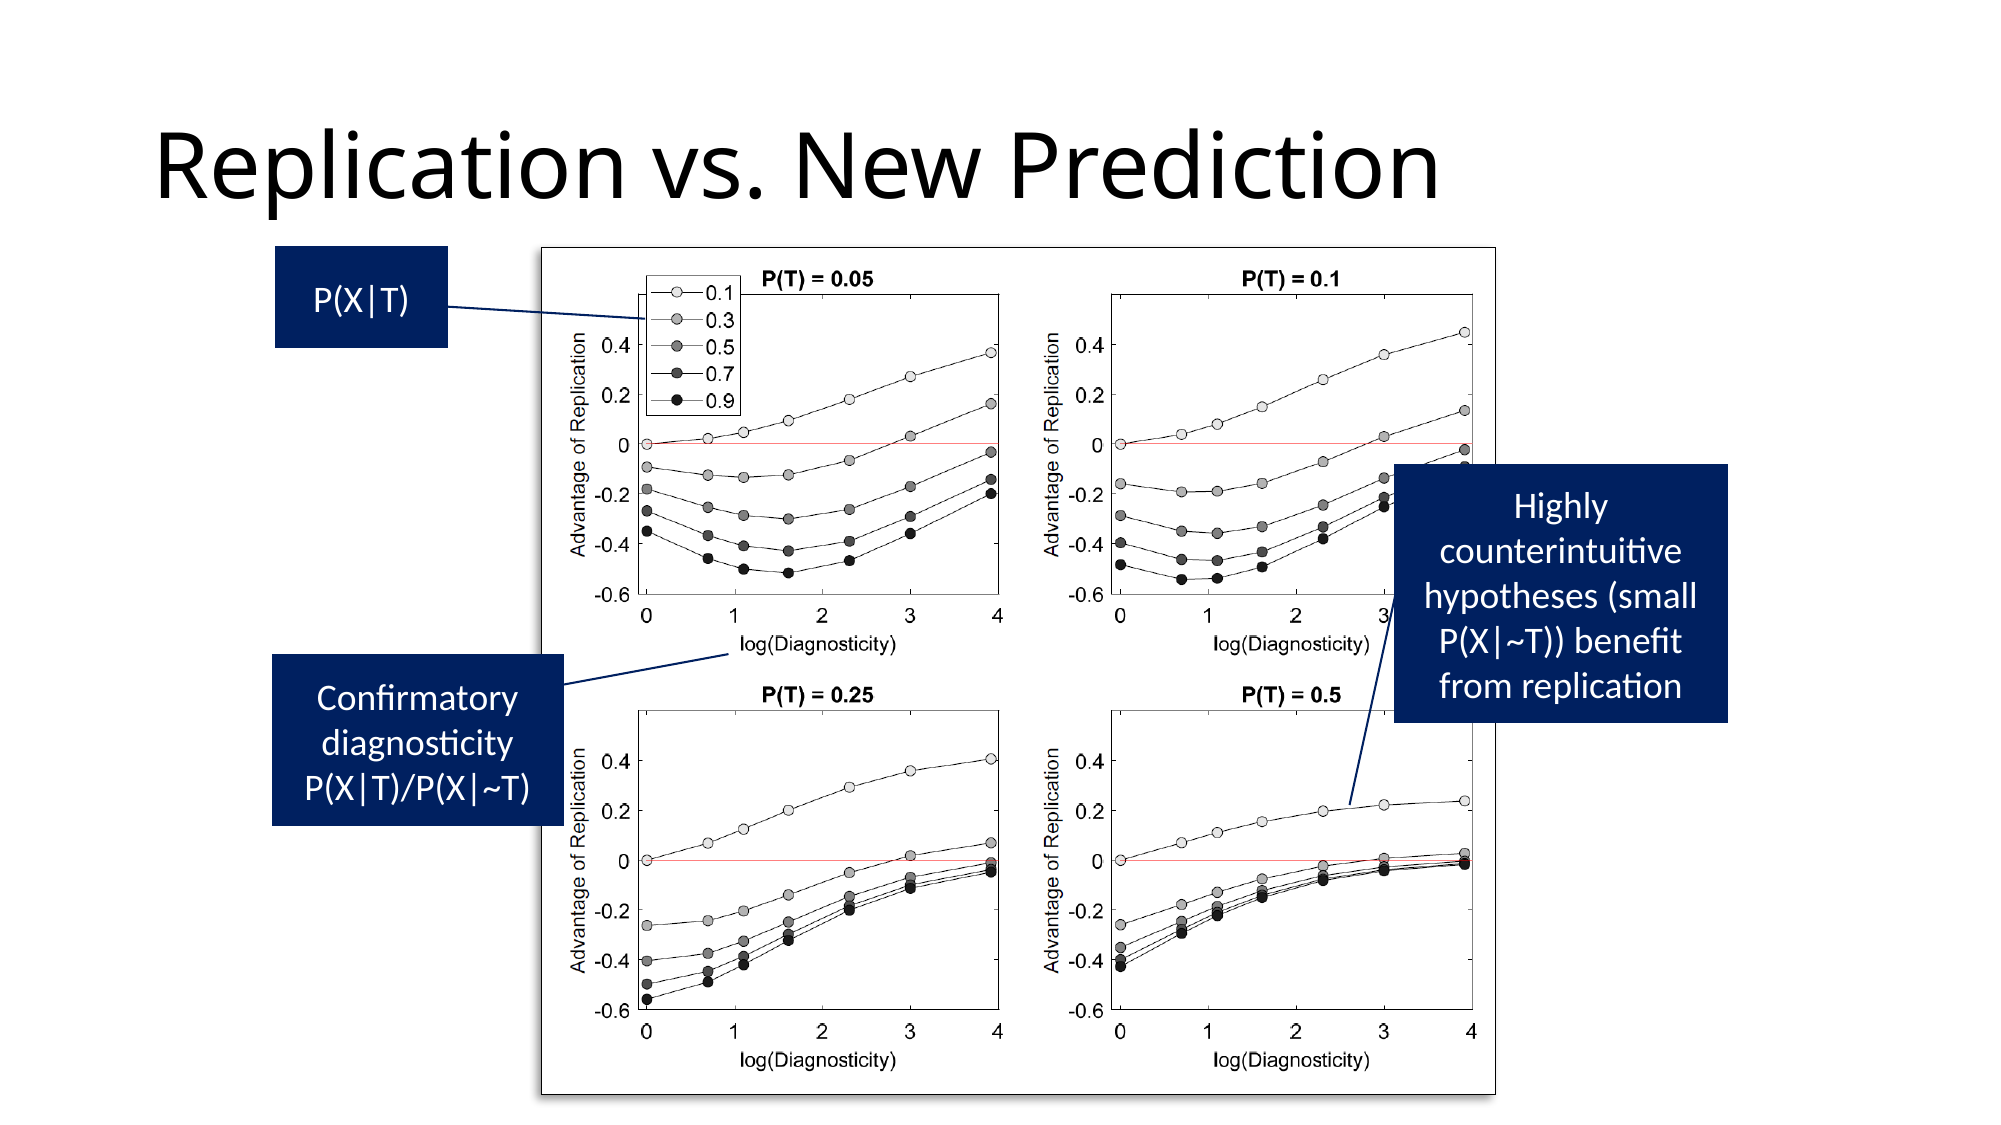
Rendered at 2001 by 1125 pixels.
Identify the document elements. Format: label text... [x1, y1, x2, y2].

text_box P(X|T) [275, 246, 541, 348]
picture [541, 247, 1496, 1095]
text_box Confirmatory diagnosticity P(X|T)/P(X|~T) [272, 654, 541, 826]
text_box Highly counterintuitive hypotheses (small P(X|~T)) benefit from replication [1496, 464, 1728, 723]
title Replication vs. New Prediction [137, 59, 1863, 278]
